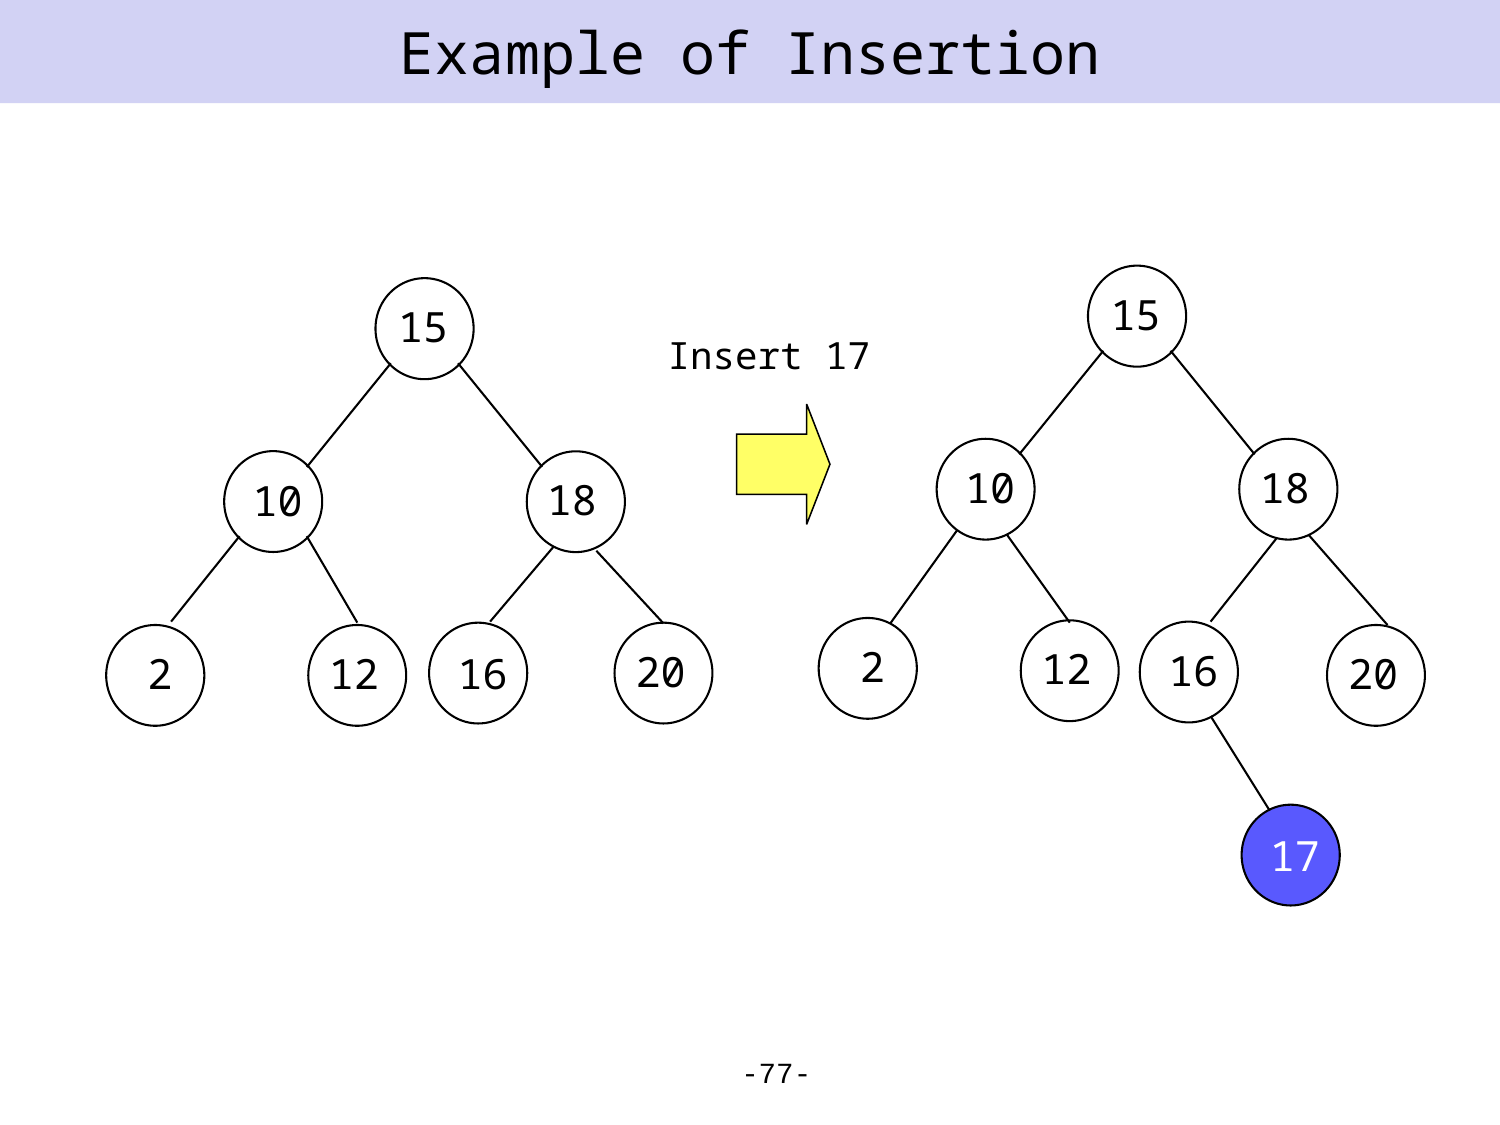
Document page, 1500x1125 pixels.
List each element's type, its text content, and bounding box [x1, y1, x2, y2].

text_box 16 [442, 640, 523, 706]
text_box [1087, 290, 1095, 343]
text_box [1031, 470, 1035, 509]
text_box 18 [531, 466, 613, 532]
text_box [223, 363, 392, 553]
text_box [1241, 804, 1328, 906]
text_box [541, 451, 611, 466]
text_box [1139, 621, 1239, 723]
title Example of Insertion [0, 0, 1500, 104]
text_box [385, 298, 474, 380]
text_box [375, 301, 383, 356]
slide_number -77- [513, 1046, 827, 1094]
text_box 15 [383, 293, 464, 359]
text_box [429, 622, 516, 724]
text_box 18 [1244, 454, 1325, 520]
text_box [1101, 265, 1173, 281]
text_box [105, 624, 205, 726]
text_box [523, 652, 528, 694]
text_box [1239, 467, 1244, 511]
text_box [736, 404, 830, 525]
text_box Insert 17 [652, 324, 885, 385]
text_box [308, 624, 407, 726]
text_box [1326, 624, 1426, 726]
text_box [389, 278, 460, 293]
text_box [1098, 285, 1187, 367]
text_box [936, 438, 1025, 540]
text_box 15 [1095, 281, 1176, 347]
text_box [536, 468, 625, 553]
text_box 10 [950, 454, 1031, 520]
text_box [1020, 620, 1119, 722]
text_box [1336, 835, 1340, 875]
text_box [1254, 438, 1324, 454]
text_box [526, 481, 531, 523]
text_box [614, 622, 713, 724]
text_box [1249, 455, 1338, 540]
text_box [818, 617, 918, 719]
text_box 17 [1254, 822, 1336, 888]
